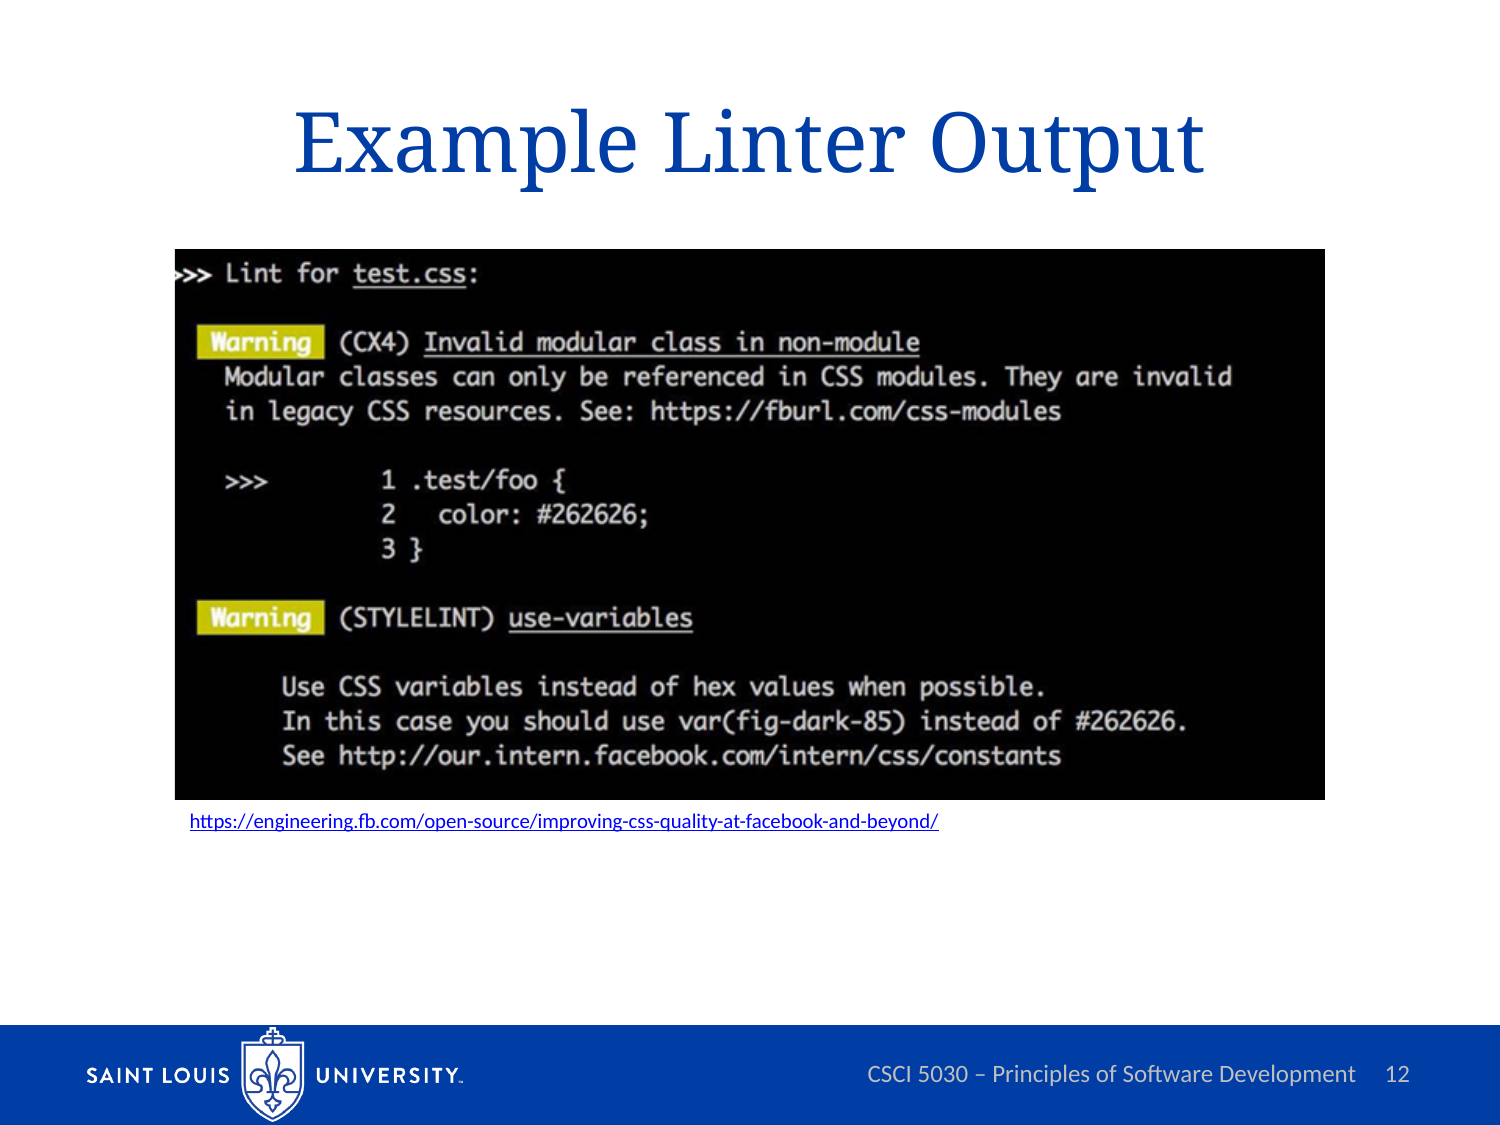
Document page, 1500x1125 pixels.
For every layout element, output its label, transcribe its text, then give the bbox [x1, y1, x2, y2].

title Example Linter Output [75, 45, 1425, 233]
picture [174, 249, 1326, 801]
text_box https://engineering.fb.com/open-source/improving-css-quality-at-facebook-and-beyond/ [174, 808, 1000, 840]
picture [87, 1027, 463, 1122]
footer CSCI 5030 – Principles of Software Development [849, 1042, 1074, 1103]
slide_number 12 [1074, 1042, 1425, 1103]
